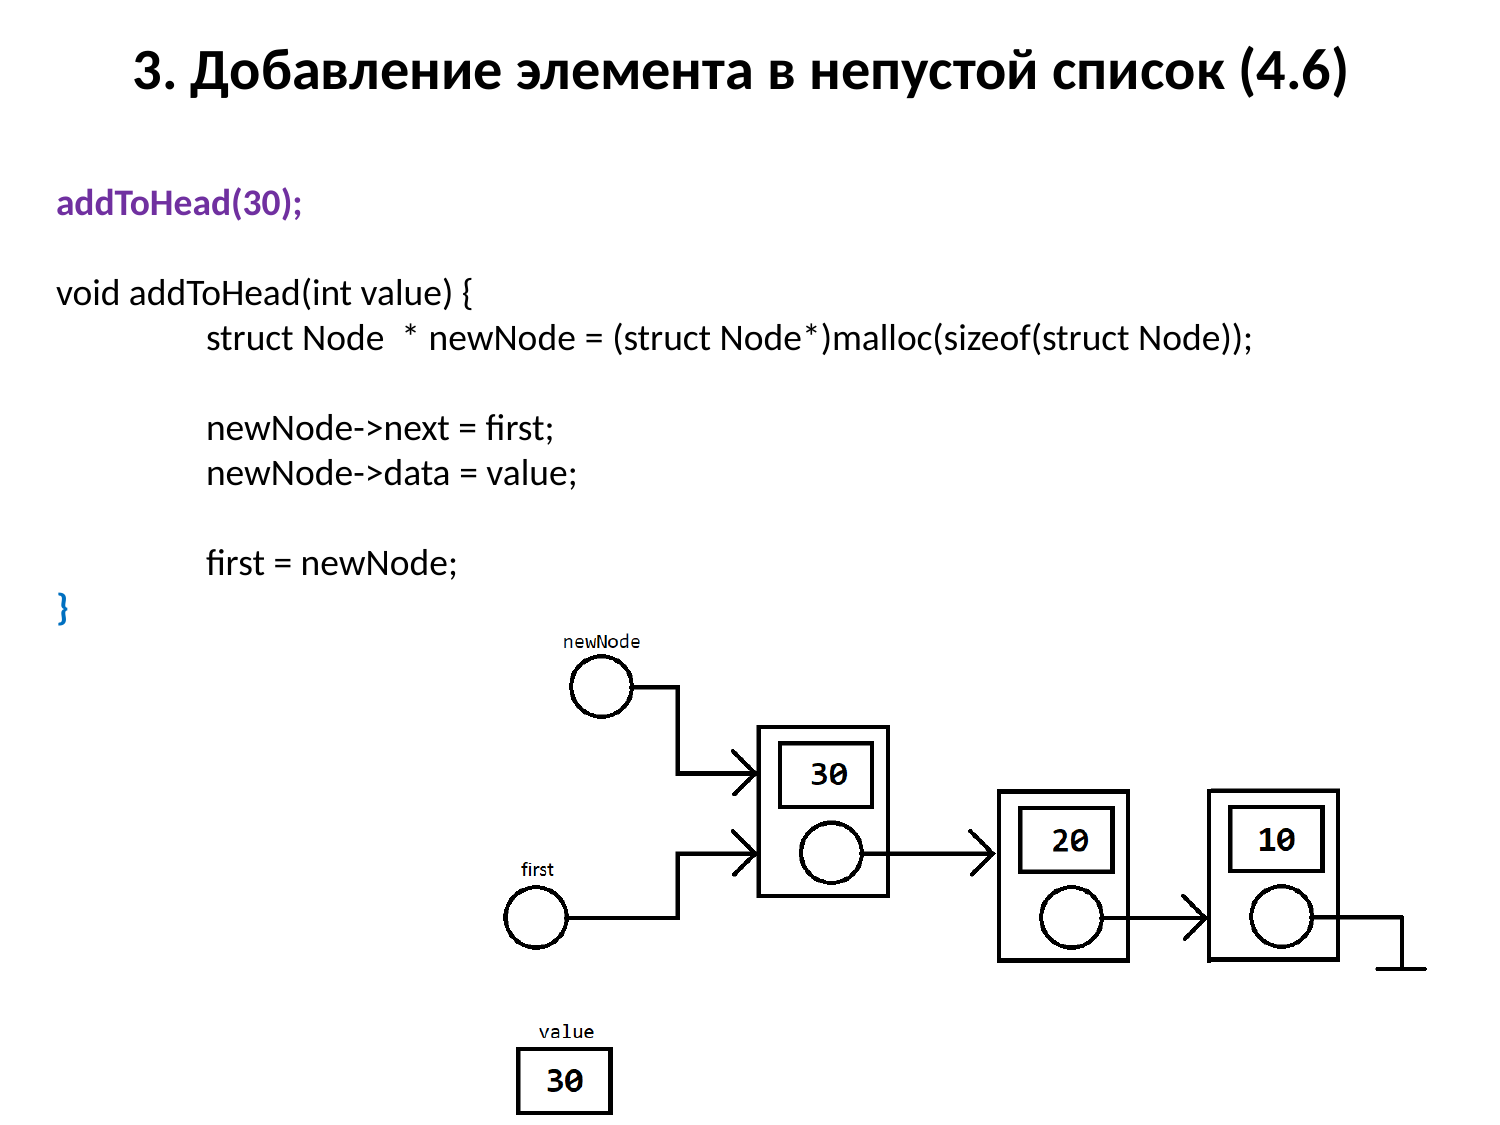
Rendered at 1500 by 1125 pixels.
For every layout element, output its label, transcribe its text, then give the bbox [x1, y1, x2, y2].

title 3. Добавление элемента в непустой список (4.6) [0, 19, 1483, 114]
text_box addToHead(30); void addToHead(int value) { struct Node * newNode = (struct Node*)malloc(sizeof(struct Node)); newNode->next = first; newNode->data = value; first = newNode; } [41, 125, 1459, 726]
picture [489, 621, 1431, 1125]
